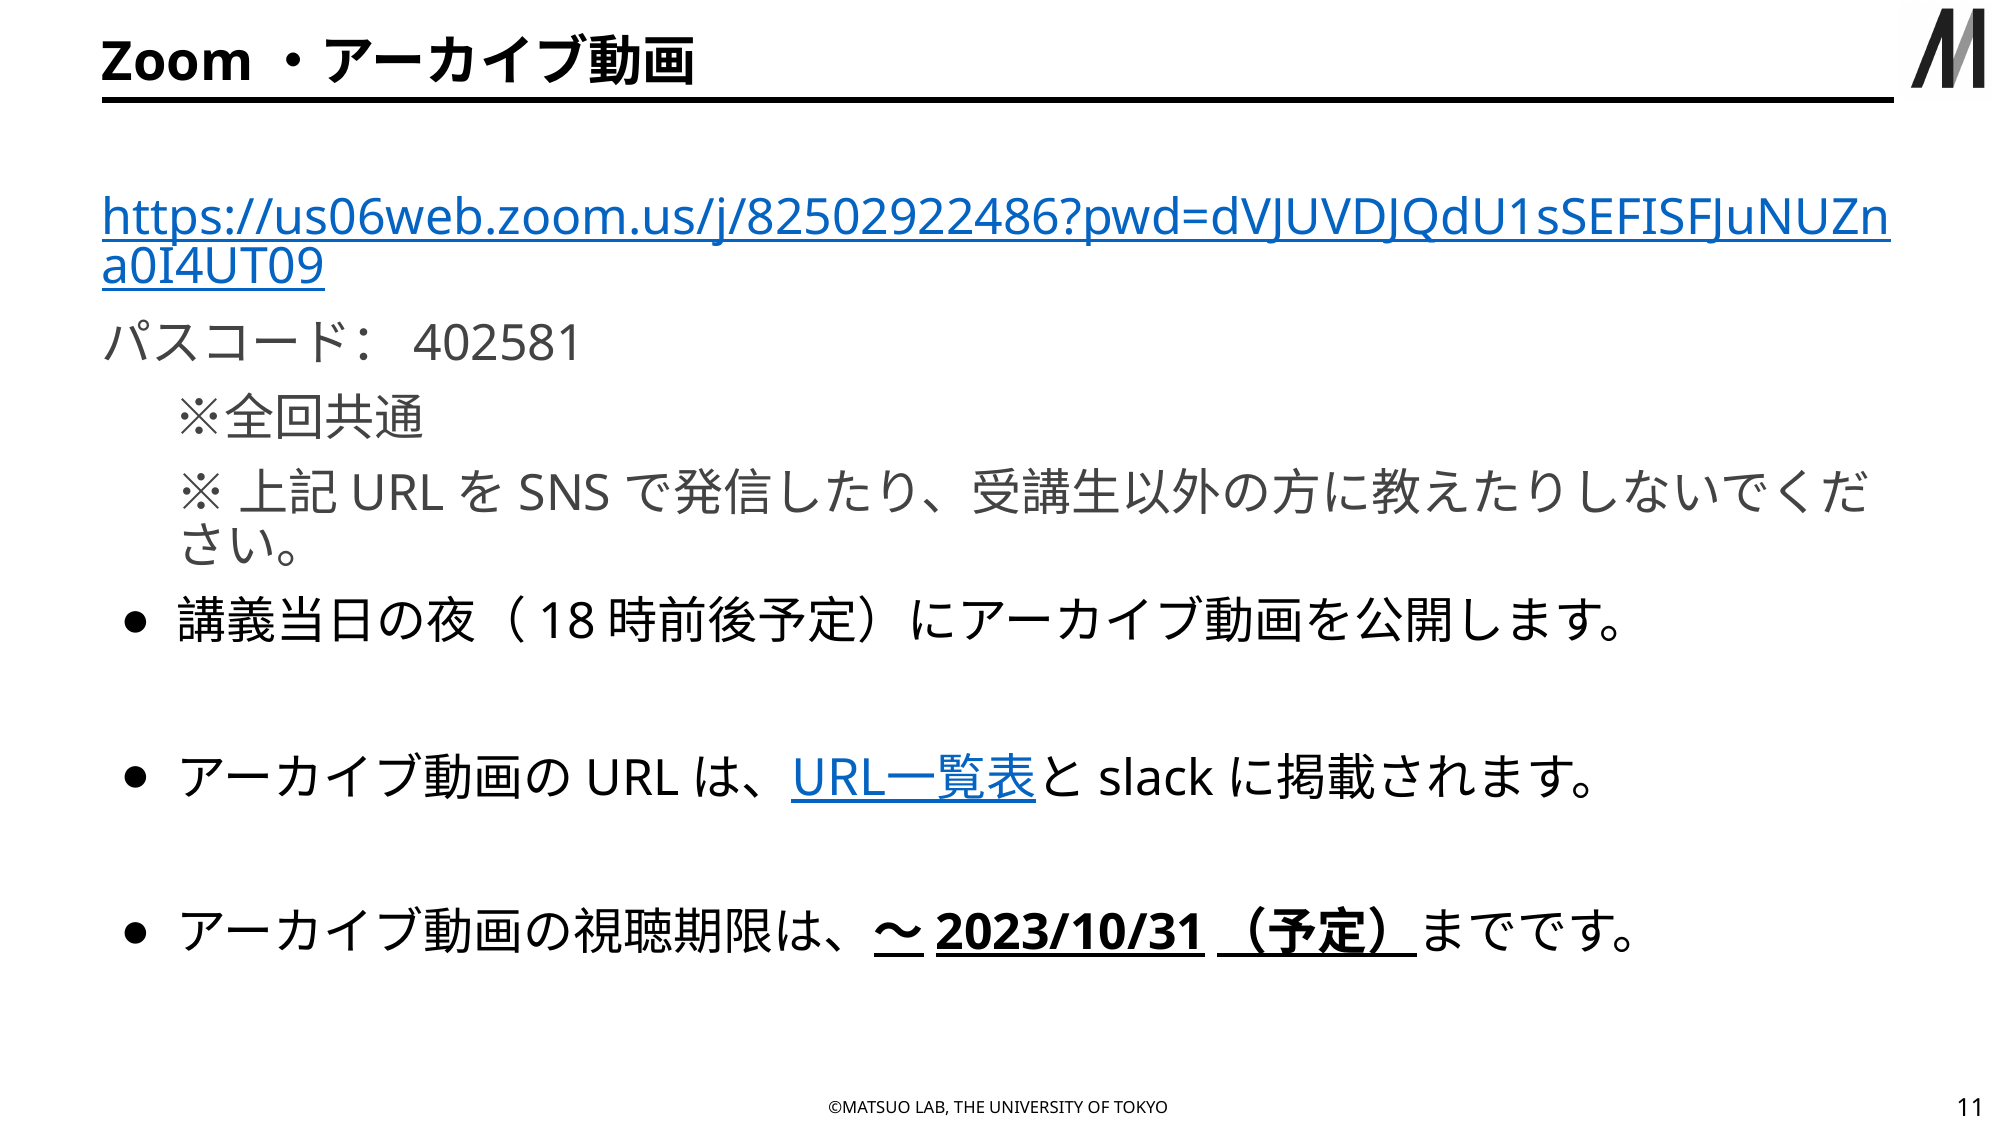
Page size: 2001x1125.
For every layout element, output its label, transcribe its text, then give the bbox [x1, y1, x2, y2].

picture [1899, 2, 1993, 101]
slide_number ‹#› [1907, 1091, 2000, 1125]
list https://us06web.zoom.us/j/82502922486?pwd=dVJUVDJQdU1sSEFISFJuNUZna0I4UT09 パスコード：402581 ※全回共通 ※上記URLをSNSで発信したり、受講生以外の方に教えたりしないでください。 講義当日の夜（18時前後予定）にアーカイブ動画を公開します。 アーカイブ動画のURLは、URL一覧表とslackに掲載されます。 アーカイブ動画の視聴期限は、〜2023/10/31（予定）までです。 [101, 185, 1894, 986]
title Zoom・アーカイブ動画 [101, 26, 1894, 101]
